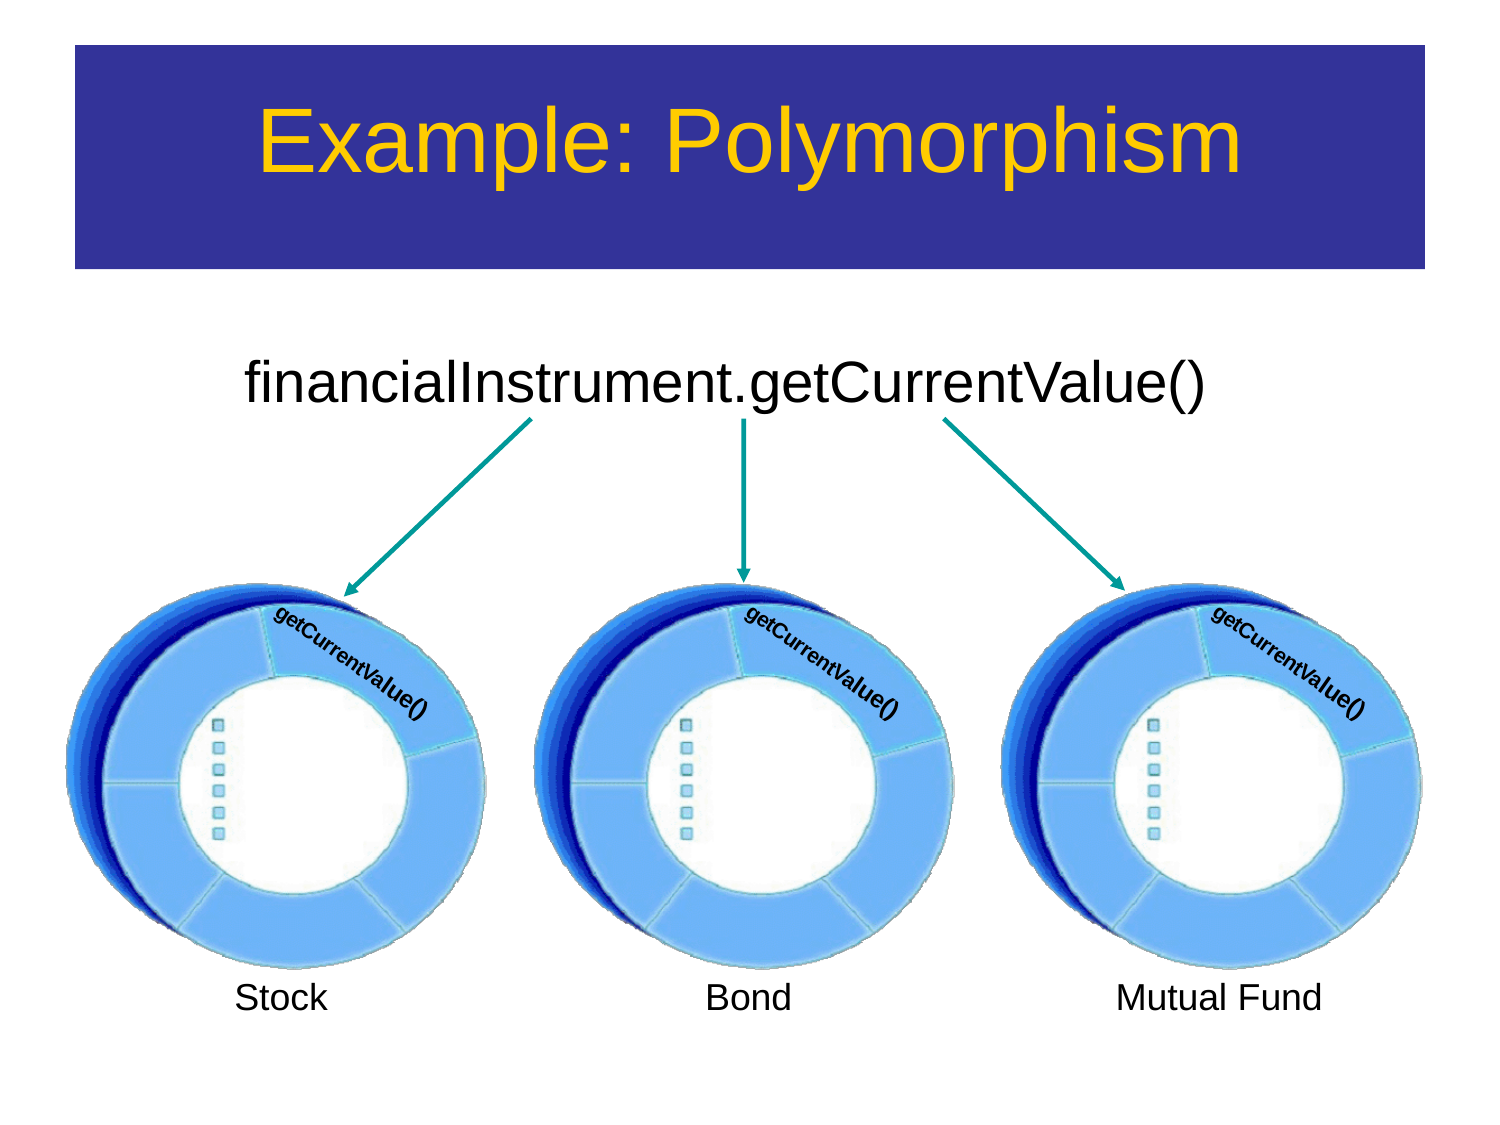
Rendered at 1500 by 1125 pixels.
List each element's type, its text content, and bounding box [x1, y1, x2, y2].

title Example: Polymorphism [75, 45, 1425, 270]
text_box [365, 416, 533, 573]
text_box Stock [232, 985, 331, 1018]
text_box Bond [703, 985, 795, 1018]
text_box financialInstrument.getCurrentValue() [242, 341, 1214, 414]
text_box Mutual Fund [1113, 985, 1326, 1018]
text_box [62, 574, 1429, 976]
text_box [942, 416, 1110, 573]
text_box [736, 418, 751, 573]
